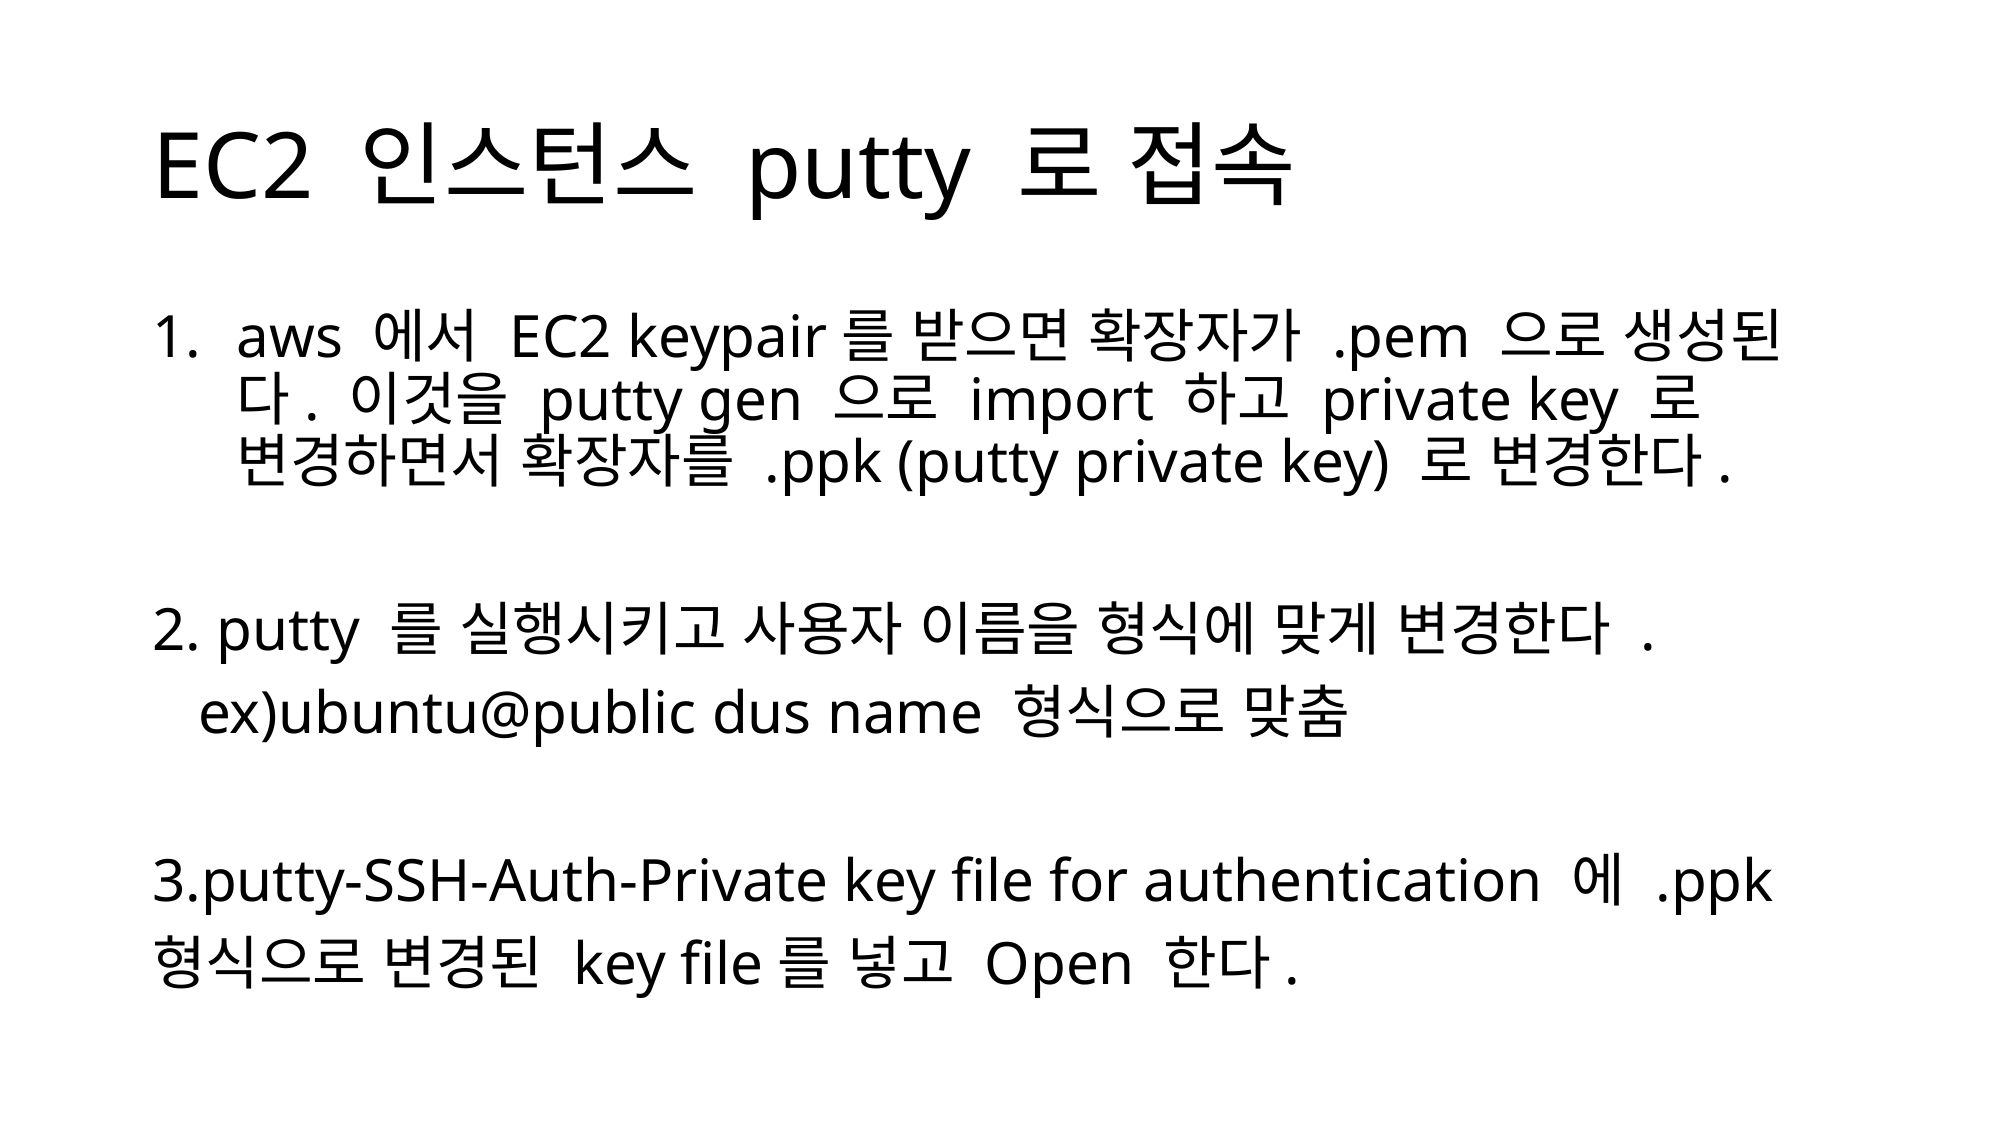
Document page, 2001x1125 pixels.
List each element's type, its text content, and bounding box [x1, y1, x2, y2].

list aws 에서 EC2 keypair를 받으면 확장자가 .pem 으로 생성된다. 이것을 putty gen 으로 import 하고 private key 로 변경하면서 확장자를 .ppk (putty private key) 로 변경한다. 2. putty 를 실행시키고 사용자 이름을 형식에 맞게 변경한다 . ex)ubuntu@public dus name 형식으로 맞춤 3.putty-SSH-Auth-Private key file for authentication 에 .ppk 형식으로 변경된 key file를 넣고 Open 한다. [137, 299, 1863, 1014]
title EC2 인스턴스 putty 로 접속 [137, 59, 1863, 278]
